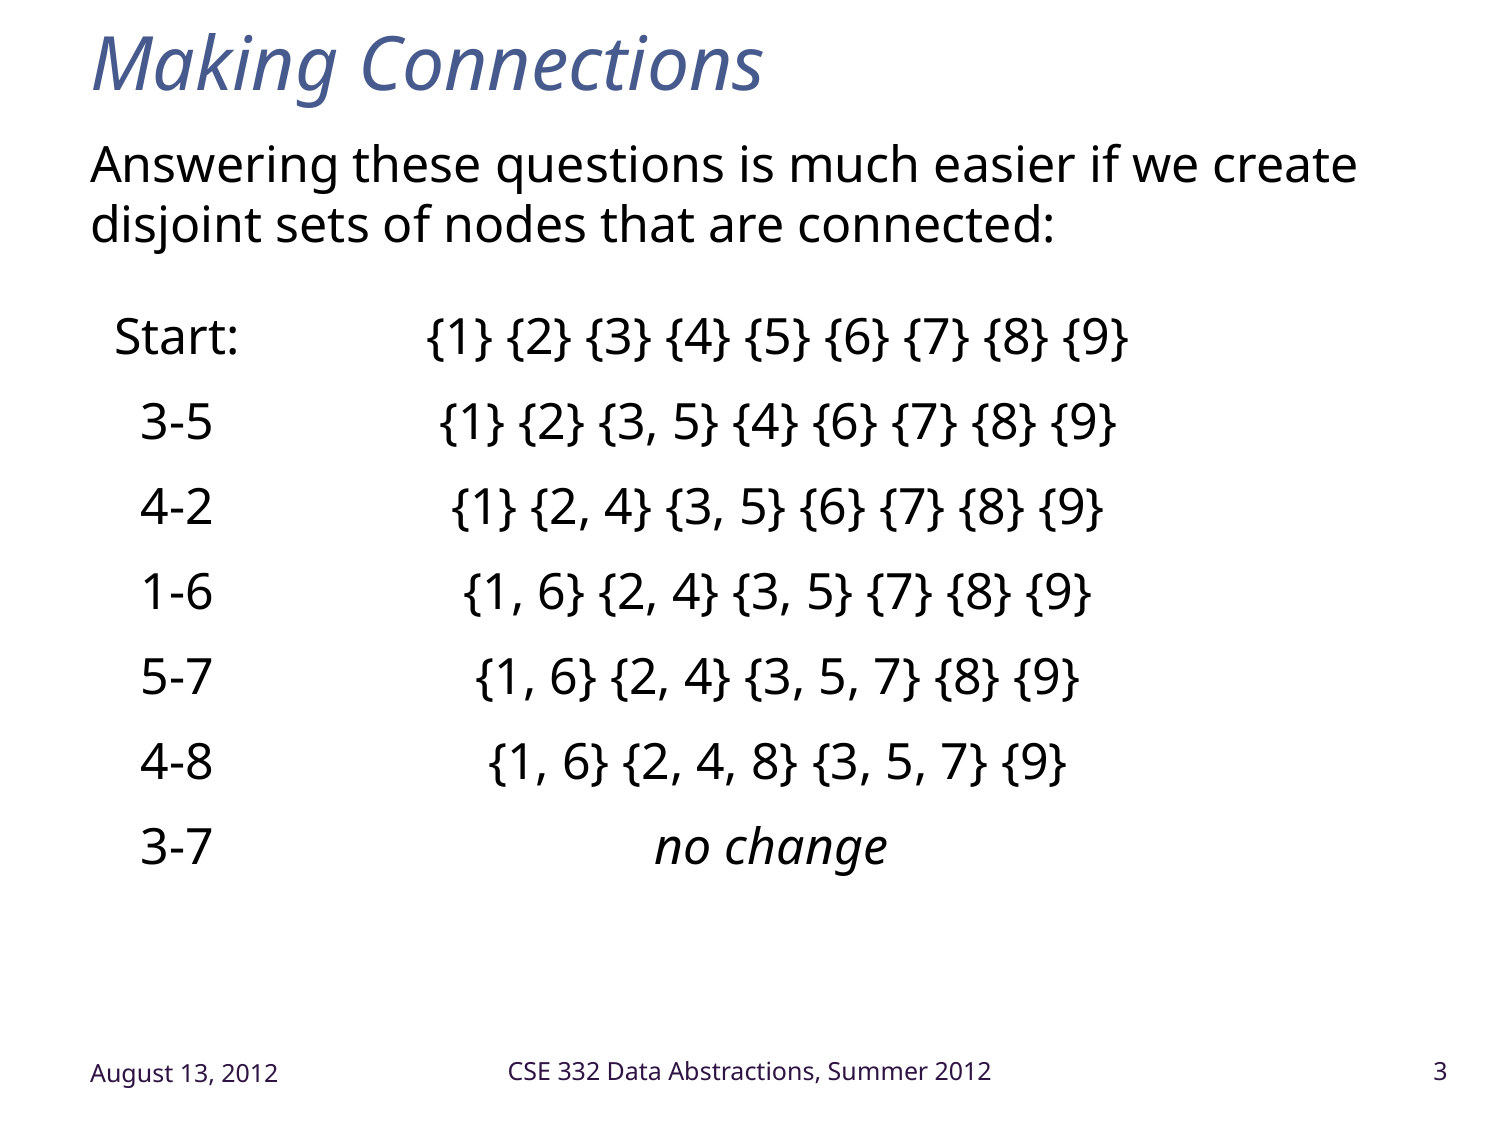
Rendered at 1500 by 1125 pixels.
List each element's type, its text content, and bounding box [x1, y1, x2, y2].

text_box Answering these questions is much easier if we create disjoint sets of nodes that are connected: [75, 124, 1463, 275]
slide_number 3 [1333, 1042, 1463, 1103]
list {1} {2} {3} {4} {5} {6} {7} {8} {9} {1} {2} {3, 5} {4} {6} {7} {8} {9} {1} {2, 4} {3, 5} {6} {7} {8} {9} {1, 6} {2, 4} {3, 5} {7} {8} {9} {1, 6} {2, 4} {3, 5, 7} {8} {9} {1, 6} {2, 4, 8} {3, 5, 7} {9} no change [258, 296, 1298, 950]
footer CSE 332 Data Abstractions, Summer 2012 [348, 1042, 1152, 1103]
title Making Connections [75, 20, 1463, 100]
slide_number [75, 1042, 338, 1103]
list Start: 3-5 4-2 1-6 5-7 4-8 3-7 [87, 296, 258, 950]
